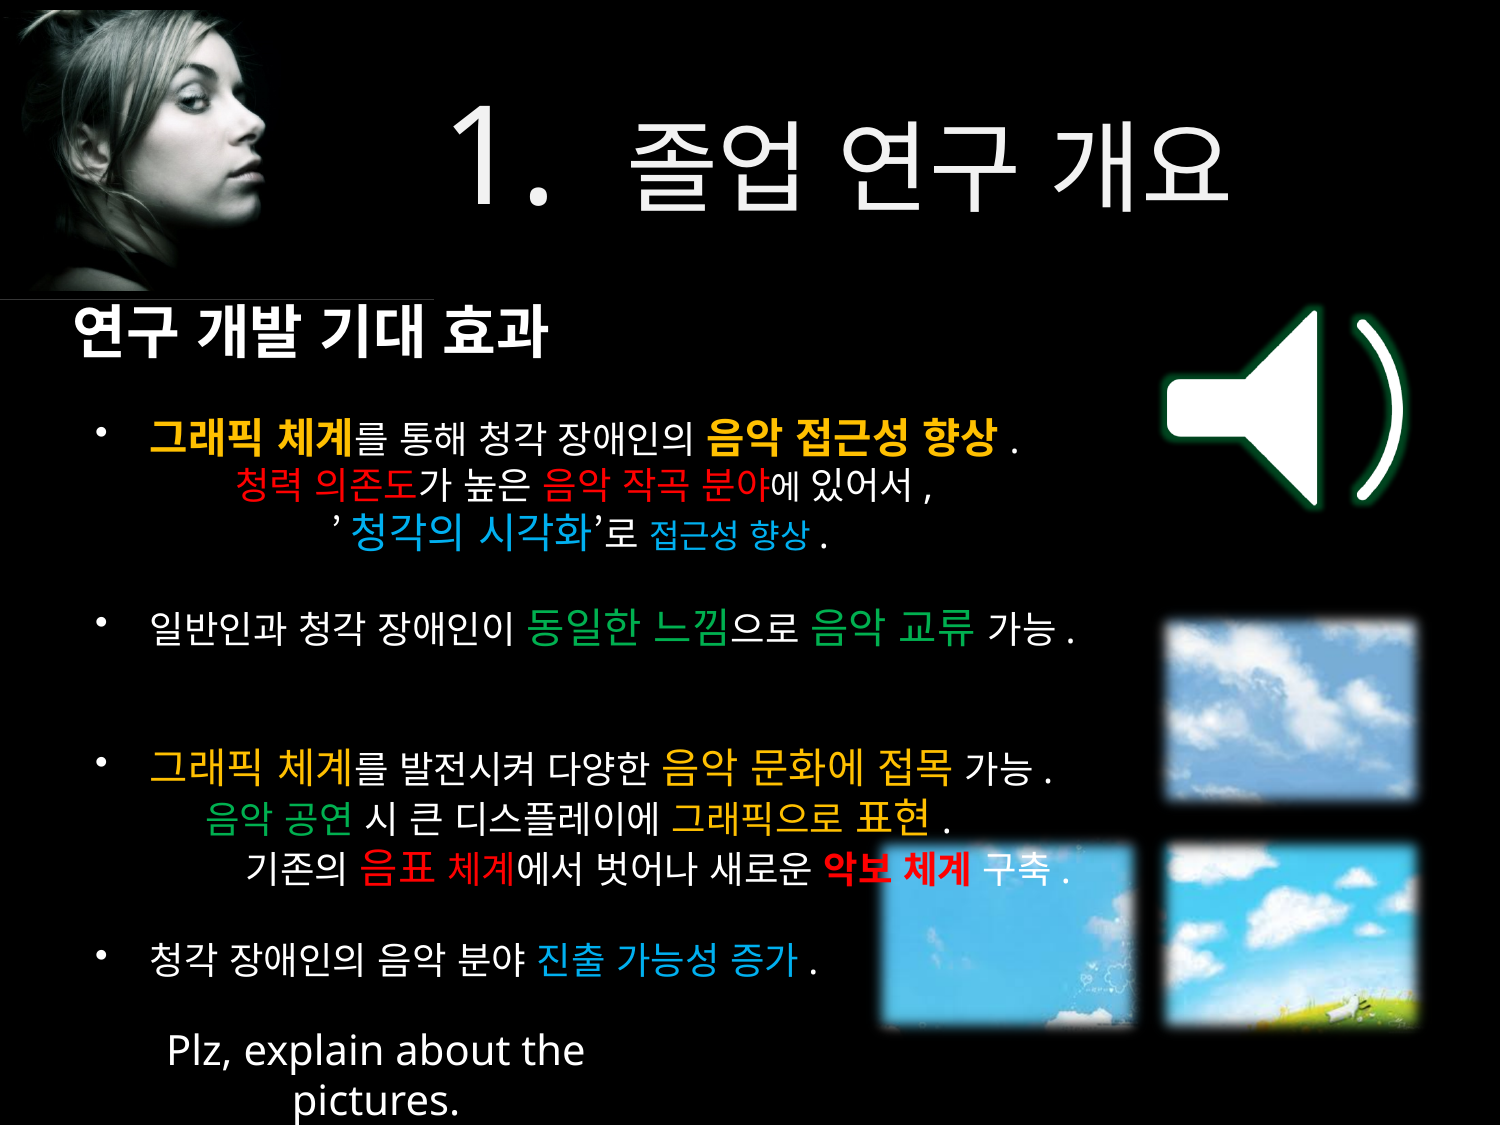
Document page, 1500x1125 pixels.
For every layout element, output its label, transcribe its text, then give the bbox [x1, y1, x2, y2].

text_box 연구 개발 기대 효과 [58, 287, 565, 373]
picture [864, 827, 1434, 1043]
picture [0, 10, 434, 292]
text_box 1. 졸업 연구 개요 [438, 59, 1250, 240]
text_box 그래픽 체계를 통해 청각 장애인의 음악 접근성 향상. 청력 의존도가 높은 음악 작곡 분야에 있어서, ’청각의 시각화’로 접근성 향상. 일반인과 청각 장애인이 동일한 느낌으로 음악 교류 가능. 그래픽 체계를 발전시켜 다양한 음악 문화에 접목 가능. 음악 공연 시 큰 디스플레이에 그래픽으로 표현. 기존의 음표 체계에서 벗어나 새로운 악보 체계 구축. 청각 장애인의 음악 분야 진출 가능성 증가. [40, 299, 1187, 1035]
picture [1148, 603, 1434, 818]
picture [1164, 287, 1405, 528]
text_box Plz, explain about the pictures. [98, 1016, 654, 1125]
